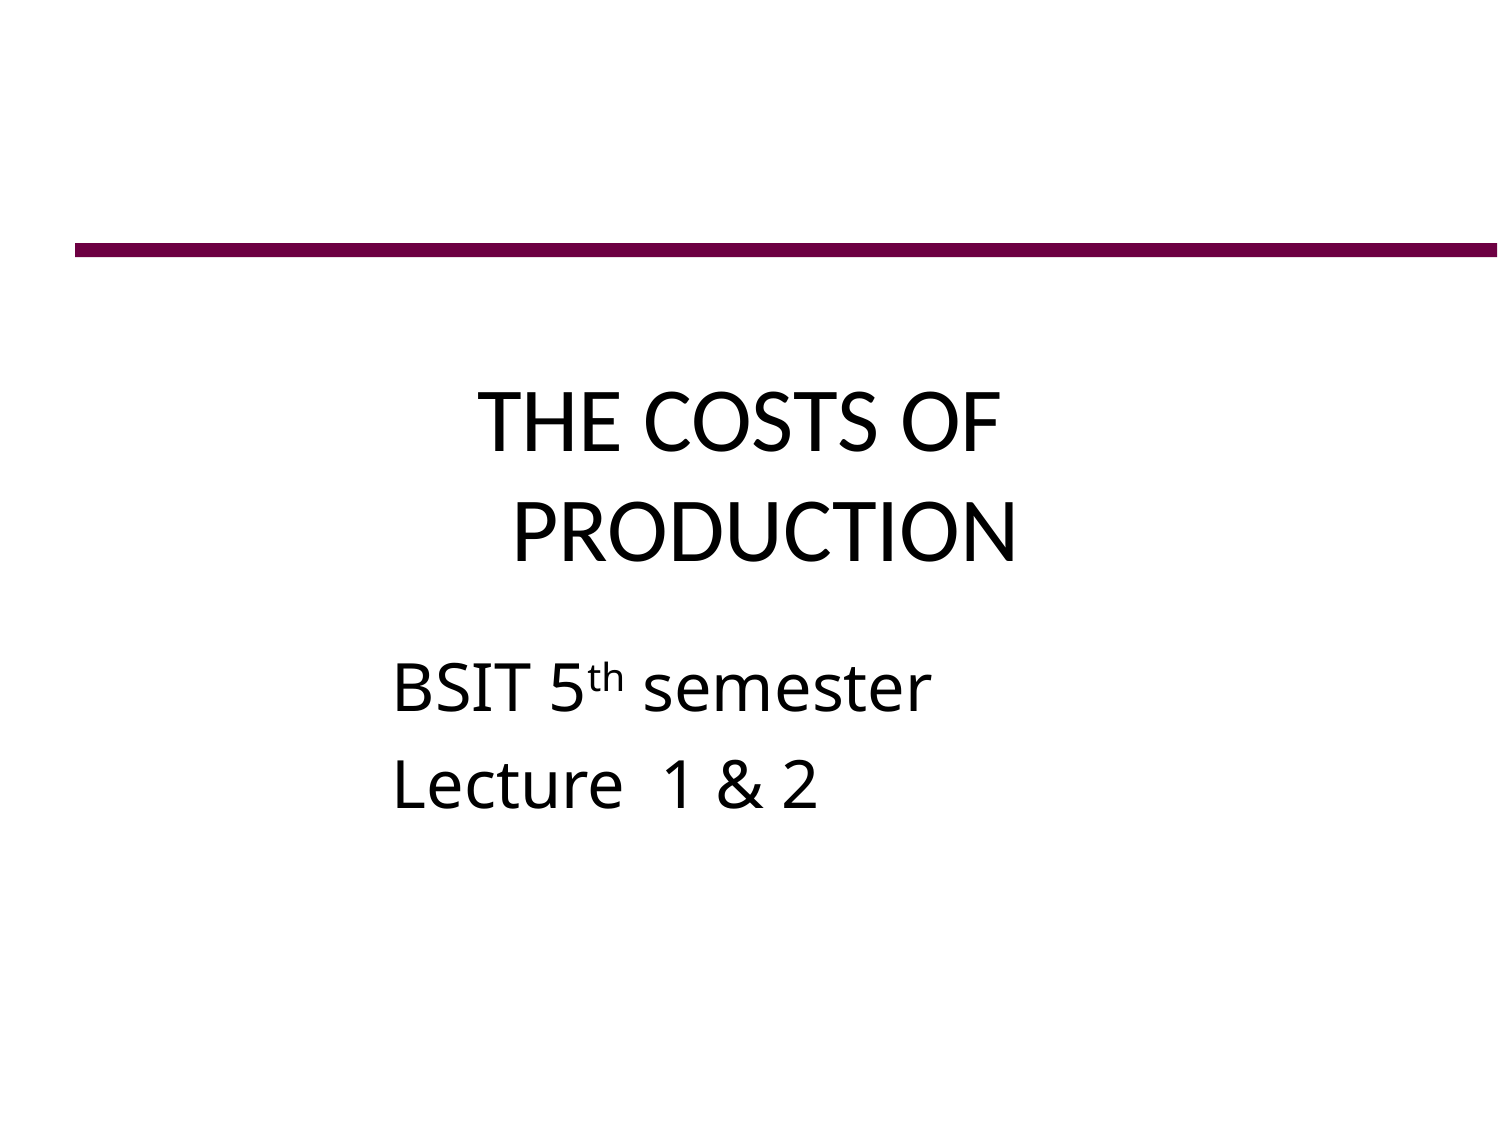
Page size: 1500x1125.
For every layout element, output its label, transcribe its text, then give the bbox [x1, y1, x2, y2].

text_box BSIT 5th semester Lecture 1 & 2 [272, 626, 1227, 921]
title THE COSTS OF PRODUCTION [409, 357, 1091, 580]
text_box [75, 243, 1498, 258]
